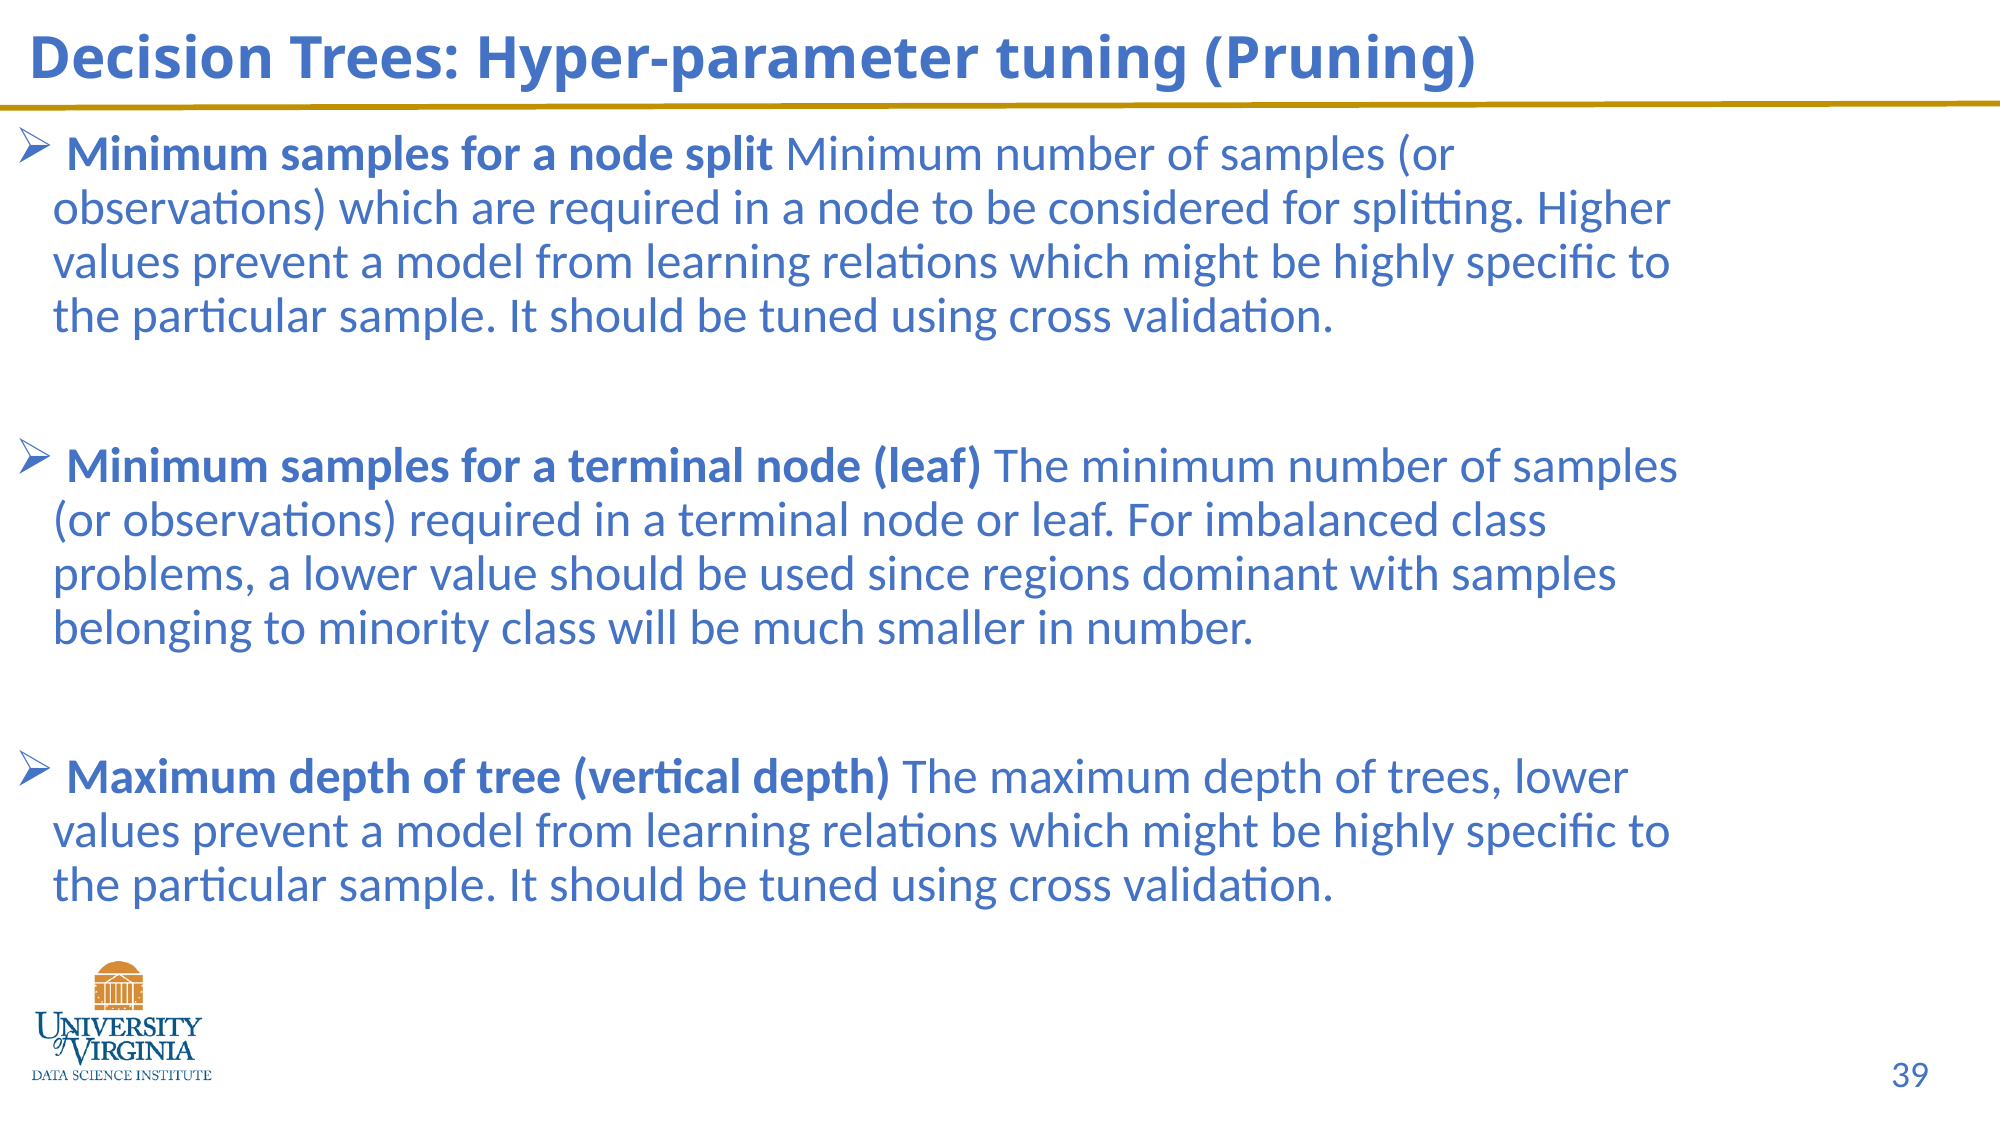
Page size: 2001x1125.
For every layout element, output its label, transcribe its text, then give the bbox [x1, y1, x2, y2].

list Minimum samples for a node split Minimum number of samples (or observations) which are required in a node to be considered for splitting. Higher values prevent a model from learning relations which might be highly specific to the particular sample. It should be tuned using cross validation. Minimum samples for a terminal node (leaf) The minimum number of samples (or observations) required in a terminal node or leaf. For imbalanced class problems, a lower value should be used since regions dominant with samples belonging to minority class will be much smaller in number. Maximum depth of tree (vertical depth) The maximum depth of trees, lower values prevent a model from learning relations which might be highly specific to the particular sample. It should be tuned using cross validation. [0, 120, 1725, 1125]
title Decision Trees: Hyper-parameter tuning (Pruning) [13, 0, 1739, 120]
slide_number 39 [1493, 1042, 1944, 1103]
